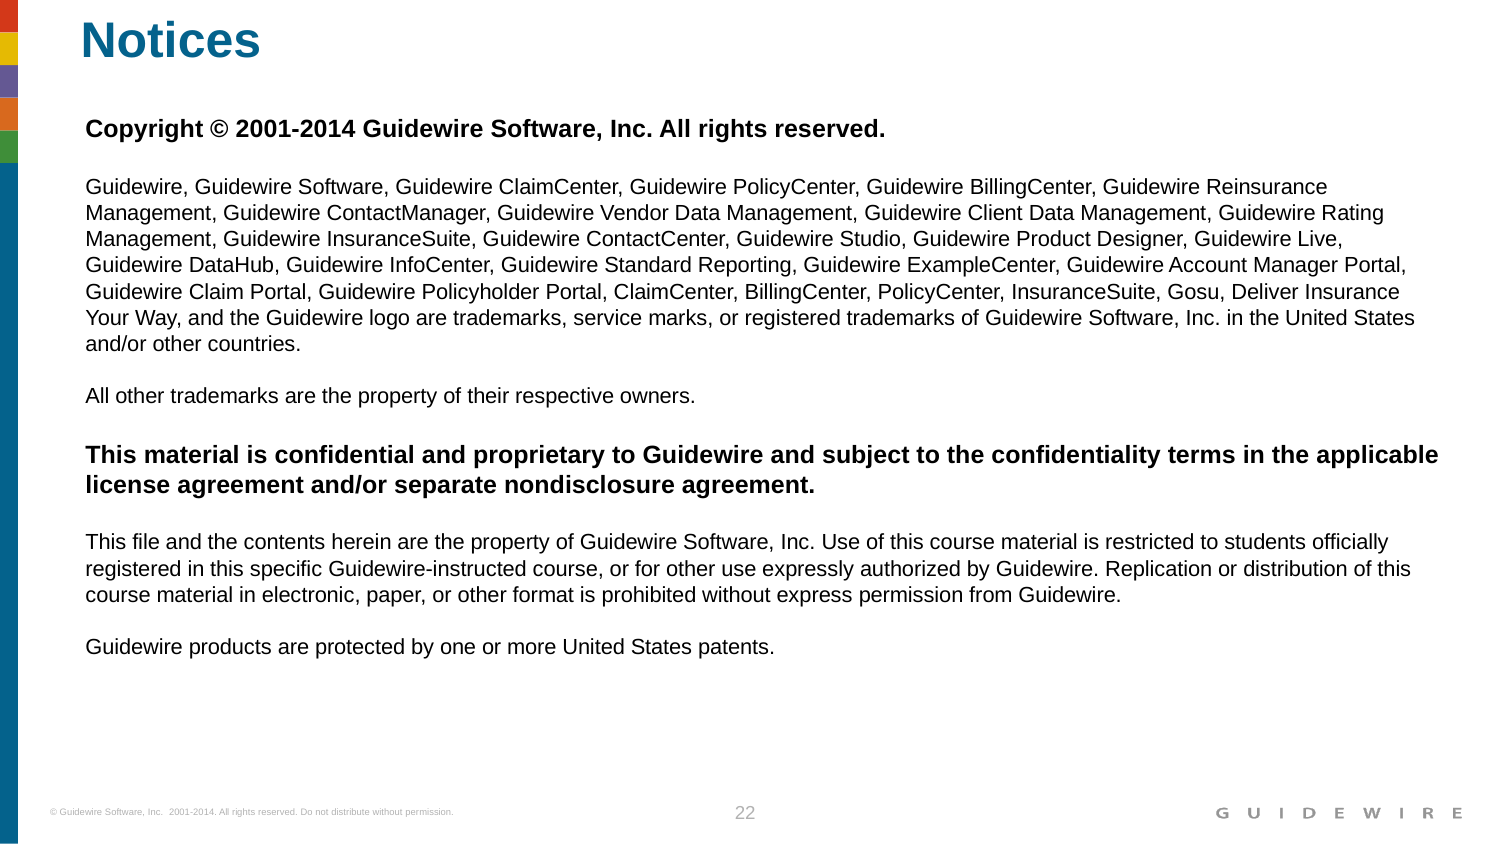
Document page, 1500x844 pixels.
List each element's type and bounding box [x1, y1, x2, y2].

picture [1215, 805, 1480, 822]
